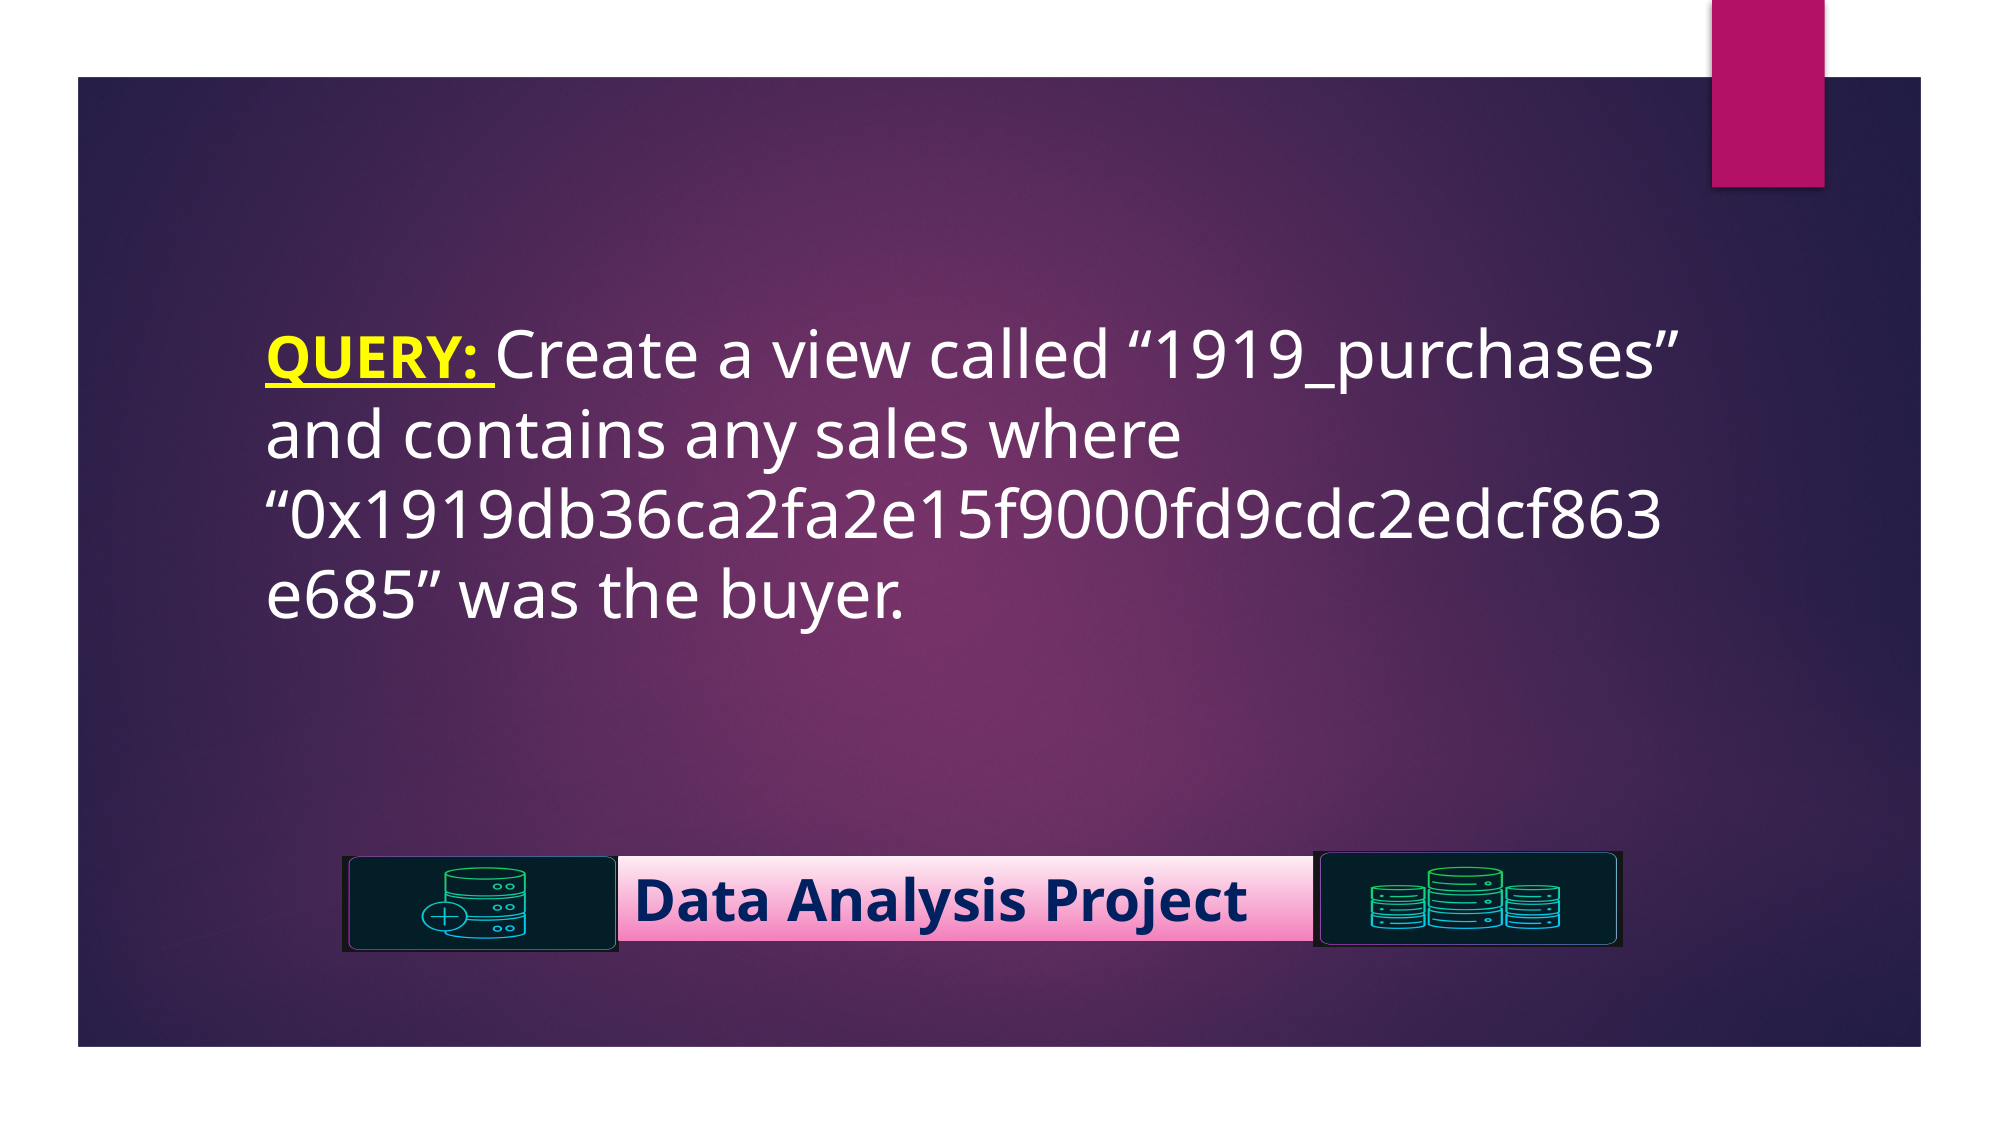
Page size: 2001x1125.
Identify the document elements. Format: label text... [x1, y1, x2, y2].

text_box Data Analysis Project [620, 856, 1308, 941]
picture [342, 855, 619, 953]
picture [1313, 850, 1623, 948]
text_box QUERY: Create a view called “1919_purchases” and contains any sales where “0x1919db36ca2fa2e15f9000fd9cdc2edcf863e685” was the buyer. [250, 304, 1705, 640]
